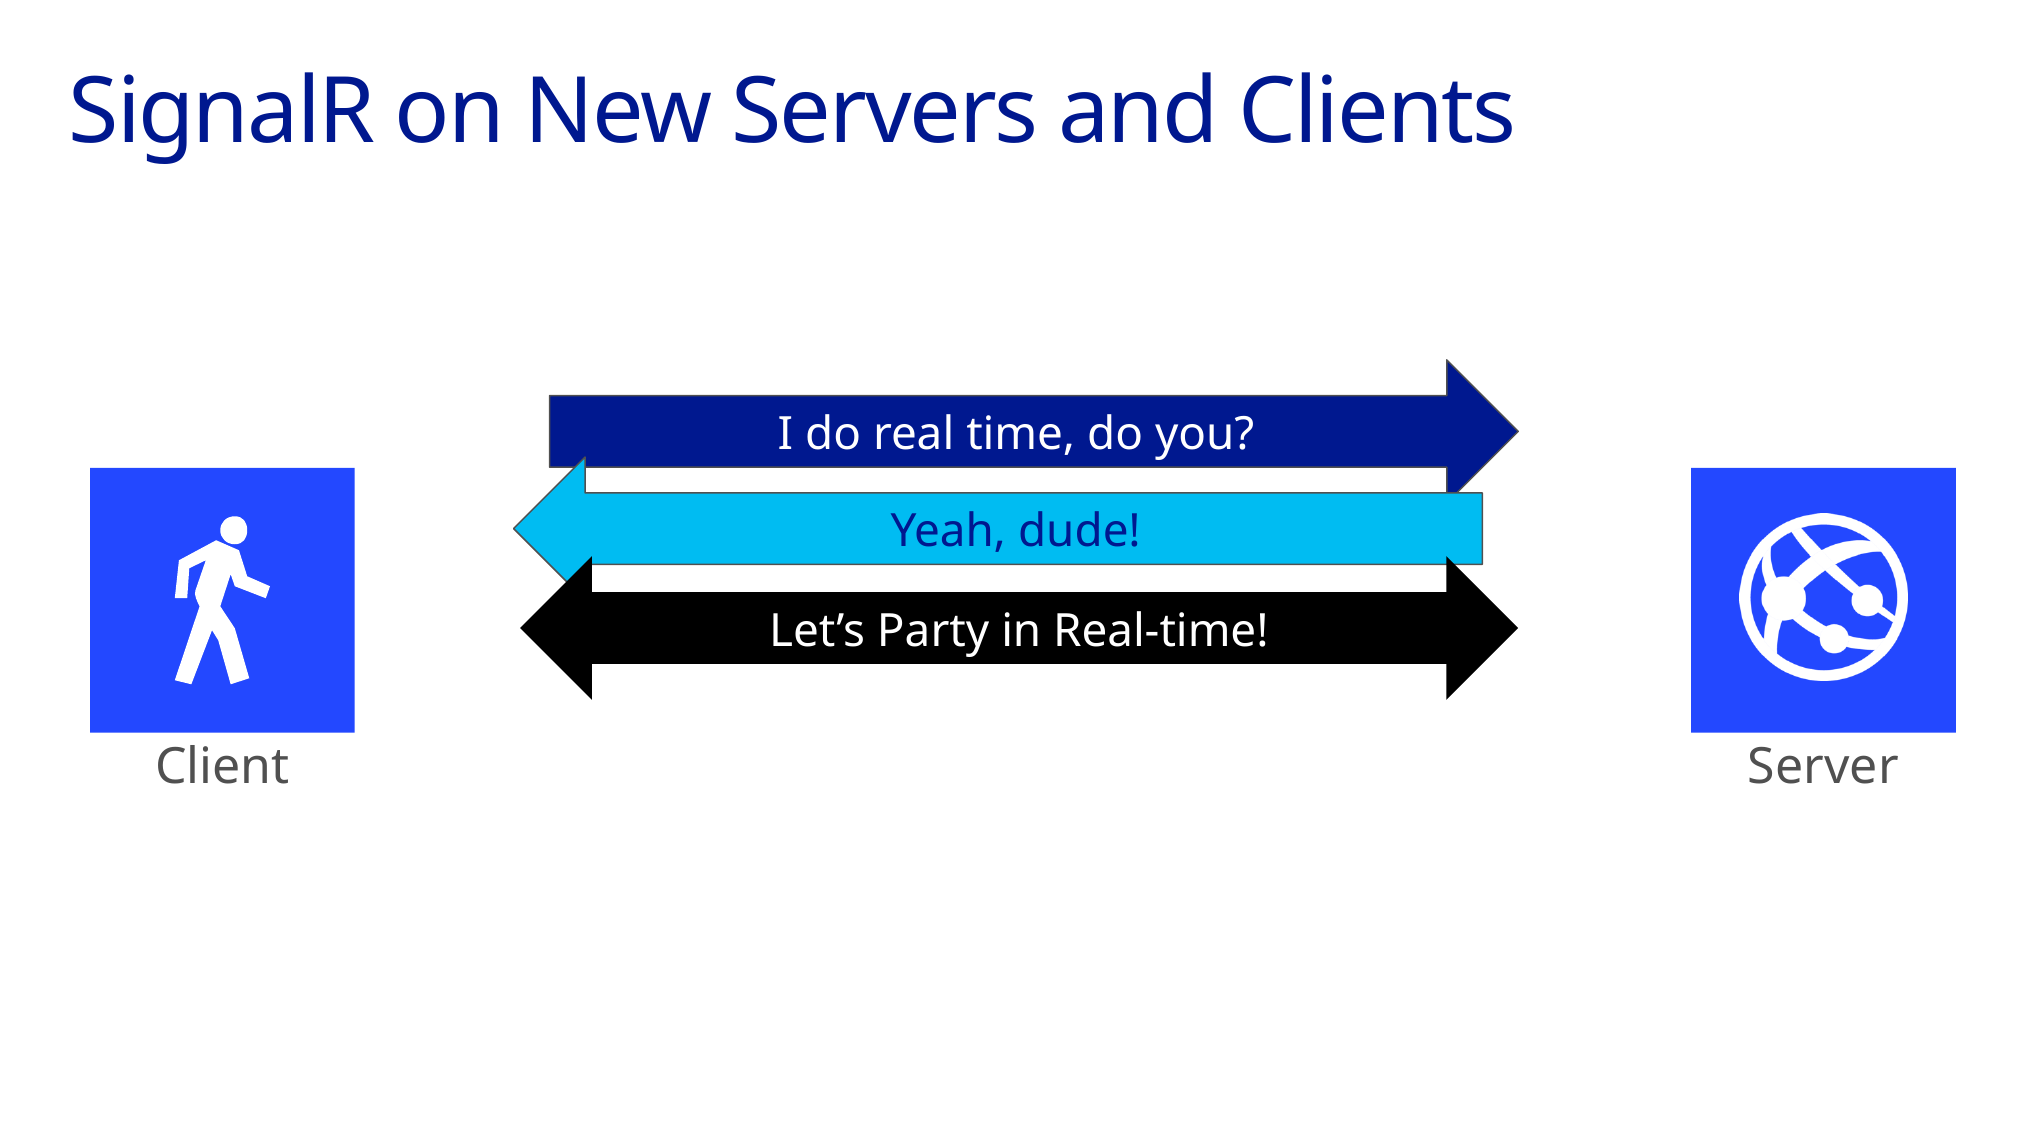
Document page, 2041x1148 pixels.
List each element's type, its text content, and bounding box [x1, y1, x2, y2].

title SignalR on New Servers and Clients [45, 48, 1996, 199]
text_box I do real time, do you? [548, 359, 1519, 492]
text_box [1690, 467, 1957, 835]
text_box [89, 467, 356, 811]
text_box Yeah, dude! [513, 456, 1484, 581]
text_box Let’s Party in Real-time! [519, 555, 1519, 701]
